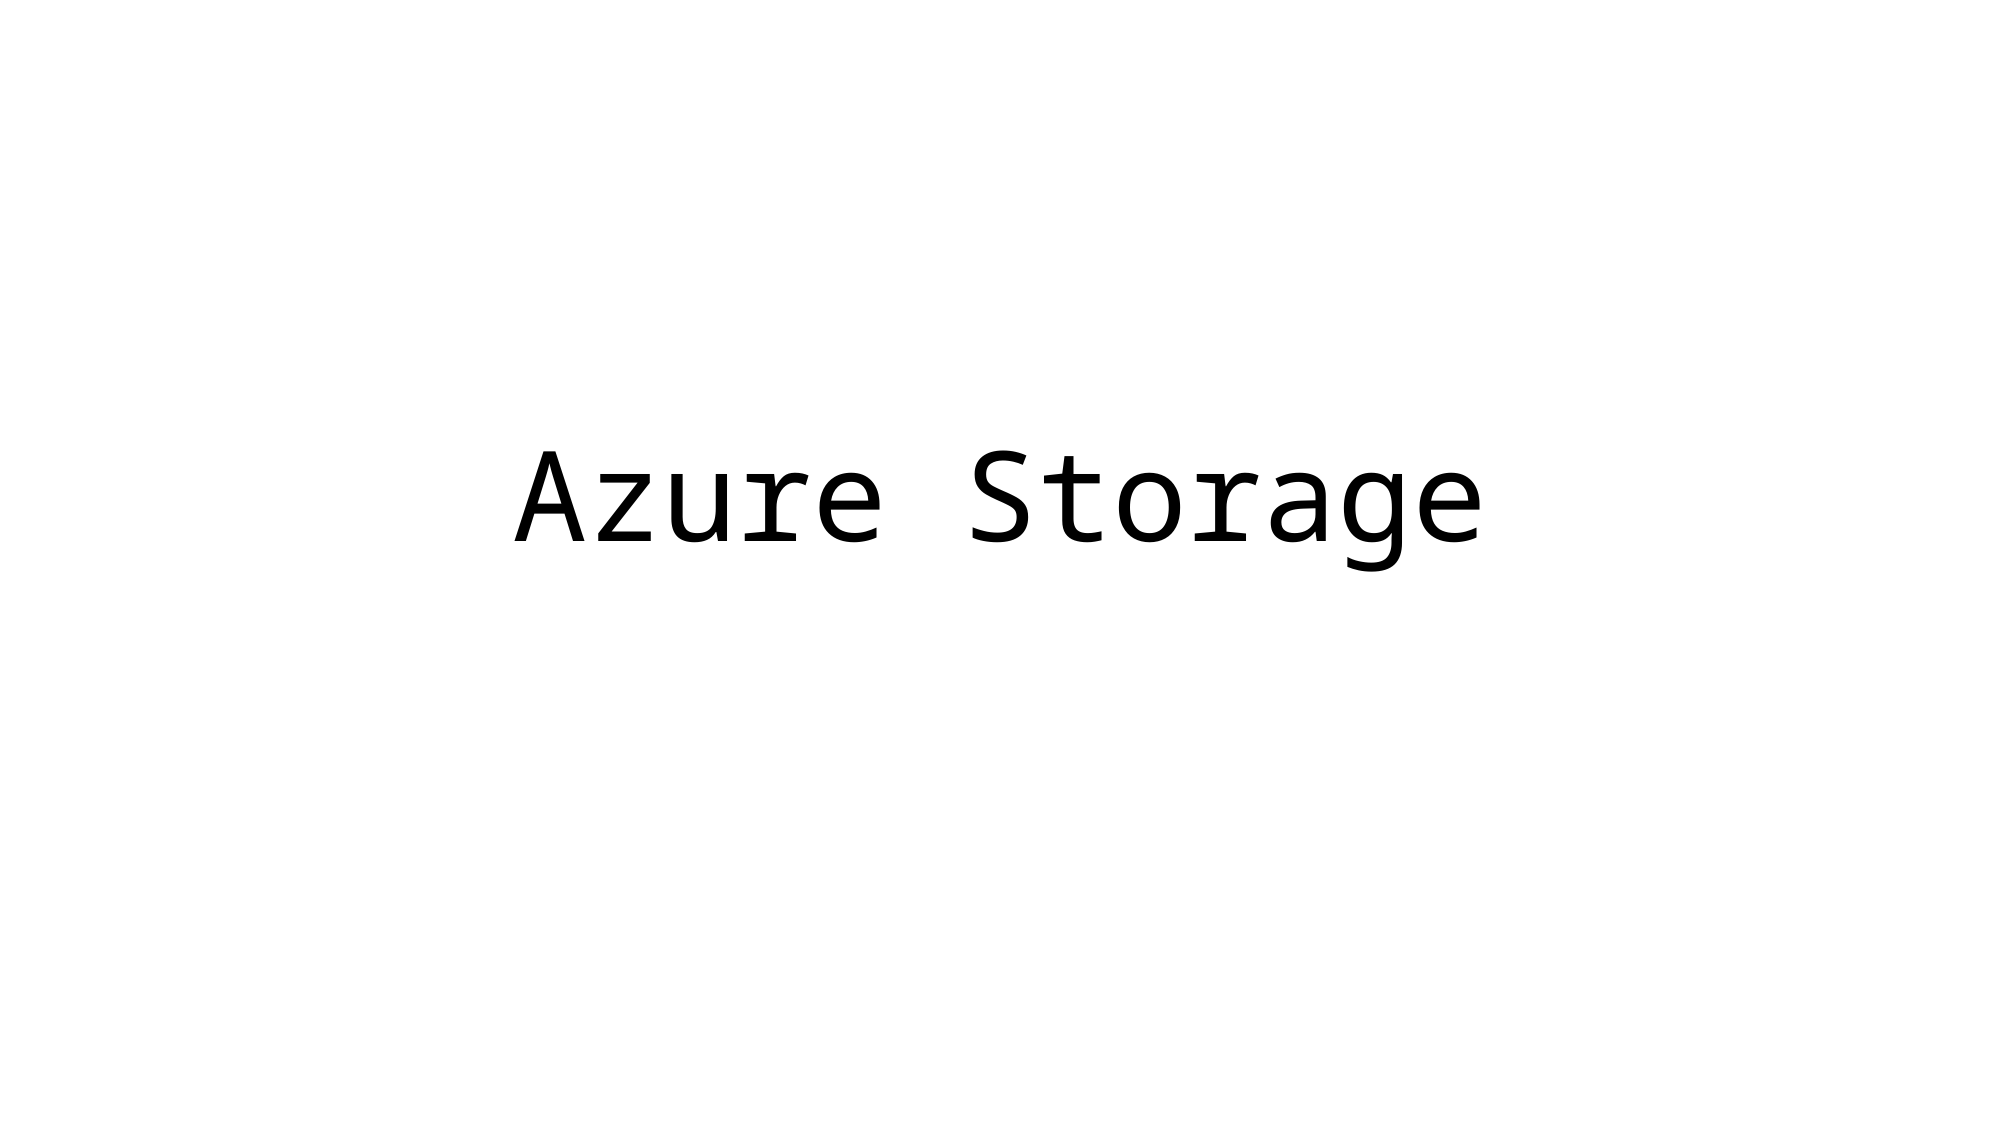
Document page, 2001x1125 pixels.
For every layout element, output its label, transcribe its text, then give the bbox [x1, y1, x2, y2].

title Azure Storage [249, 184, 1750, 576]
